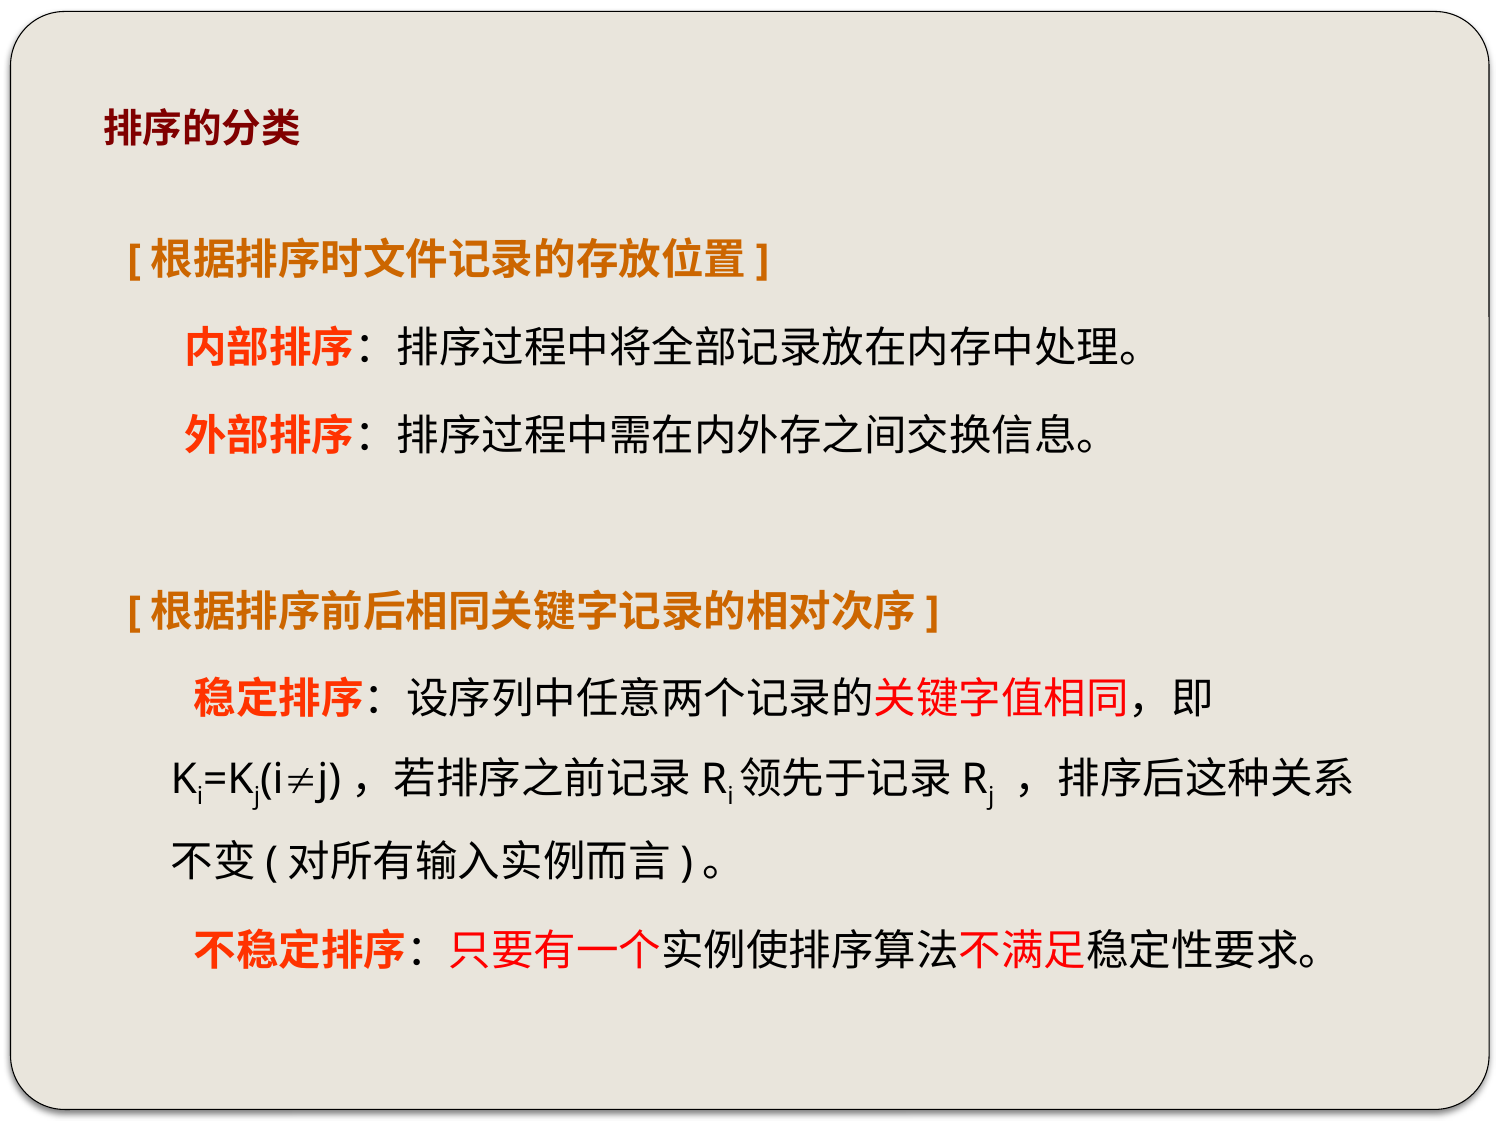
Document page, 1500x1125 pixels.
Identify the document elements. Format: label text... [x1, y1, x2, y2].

list [根据排序时文件记录的存放位置] 内部排序：排序过程中将全部记录放在内存中处理。 外部排序：排序过程中需在内外存之间交换信息。 [根据排序前后相同关键字记录的相对次序] 稳定排序：设序列中任意两个记录的关键字值相同，即Ki=Kj(ij)，若排序之前记录Ri领先于记录Rj ，排序后这种关系不变(对所有输入实例而言)。 不稳定排序：只要有一个实例使排序算法不满足稳定性要求。 [112, 199, 1388, 987]
title 排序的分类 [88, 58, 1401, 166]
